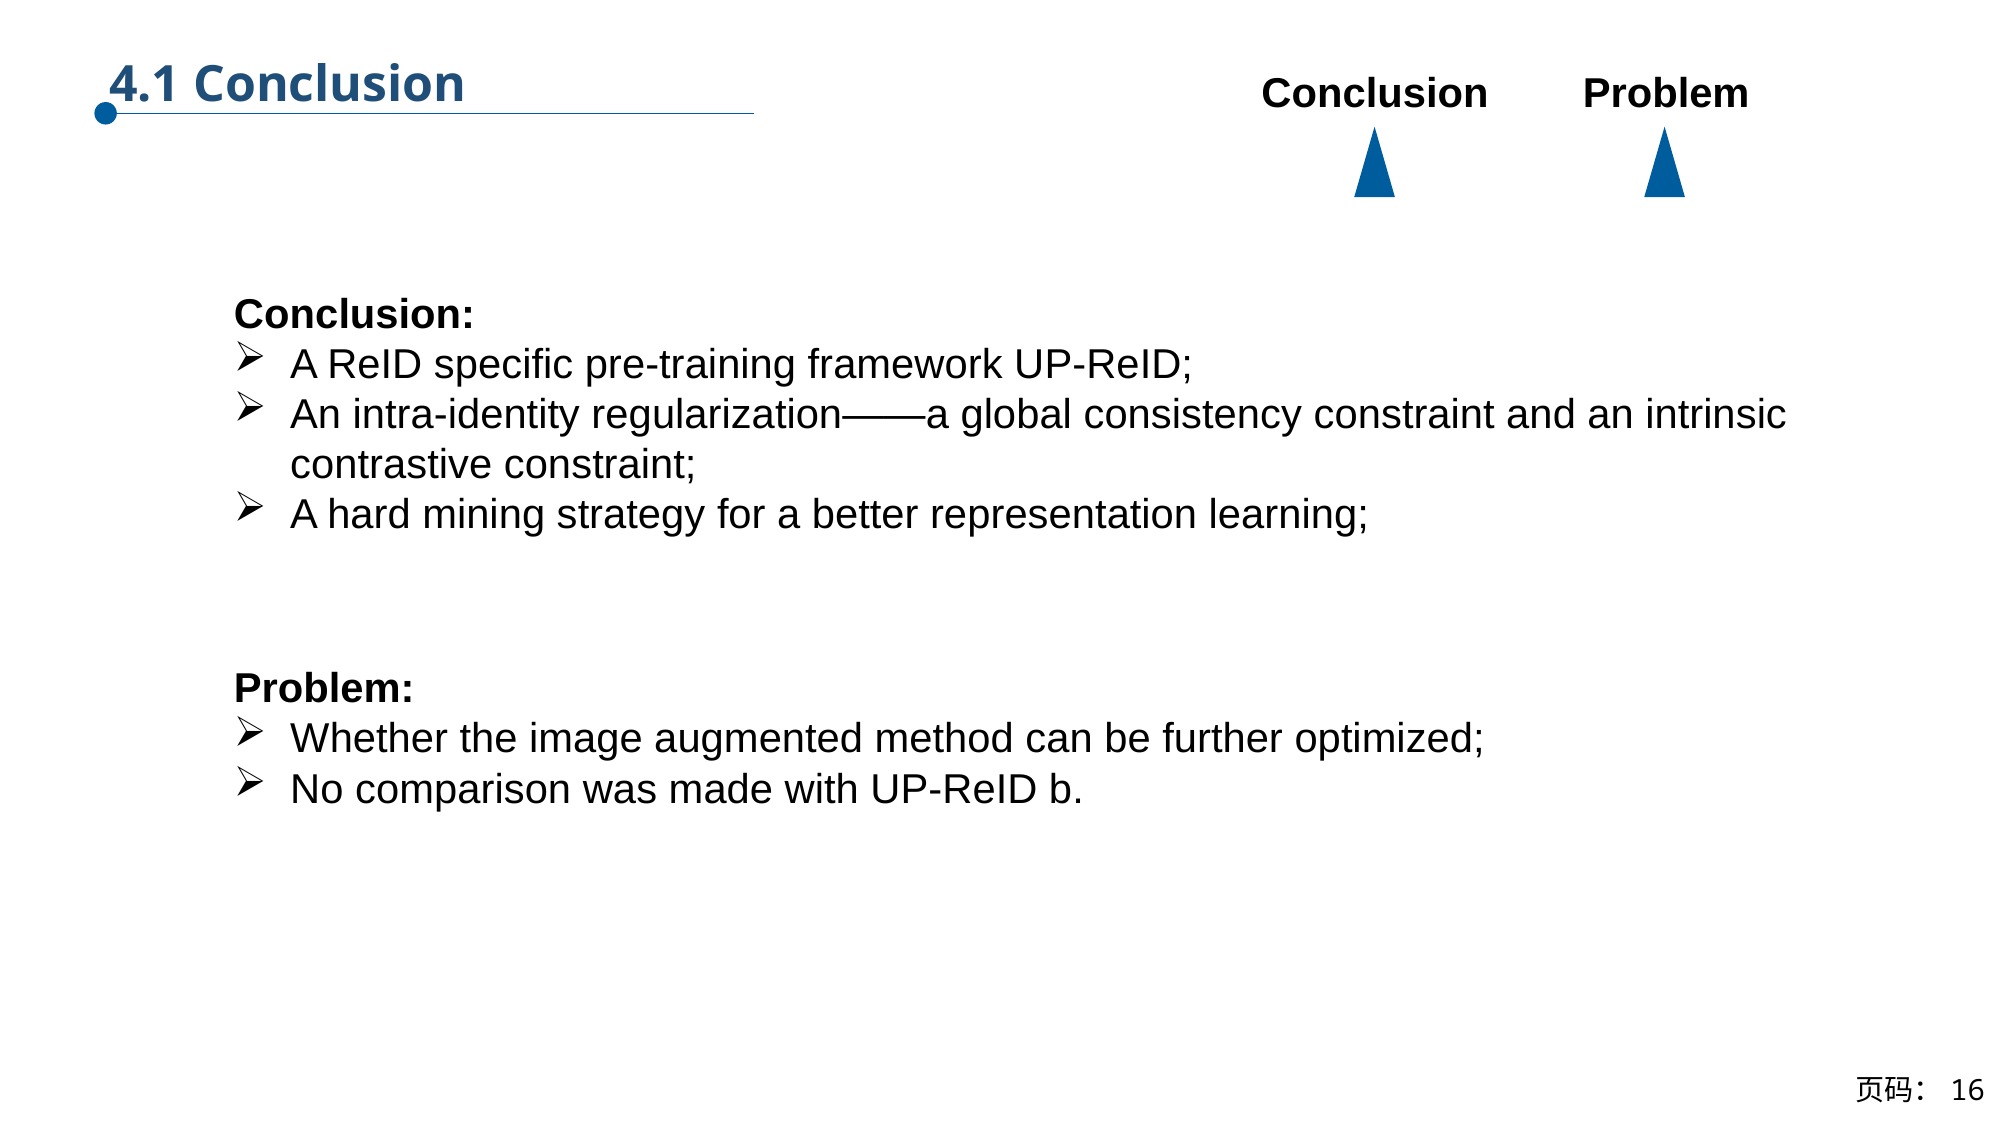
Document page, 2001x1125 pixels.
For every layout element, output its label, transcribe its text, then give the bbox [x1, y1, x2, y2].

text_box Problem: Whether the image augmented method can be further optimized; No comparison was made with UP-ReID b. [219, 653, 1822, 819]
text_box [1644, 126, 1685, 198]
text_box 4.1 Conclusion [94, 51, 841, 114]
text_box [1354, 126, 1395, 198]
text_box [94, 102, 755, 125]
text_box Conclusion [1246, 58, 1504, 124]
slide_number 页码：16 [1550, 1063, 2000, 1124]
text_box Problem [1568, 58, 1765, 124]
text_box Conclusion: A ReID specific pre-training framework UP-ReID; An intra-identity regularization——a global consistency constraint and an intrinsic contrastive constraint; A hard mining strategy for a better representation learning; [219, 279, 1822, 545]
